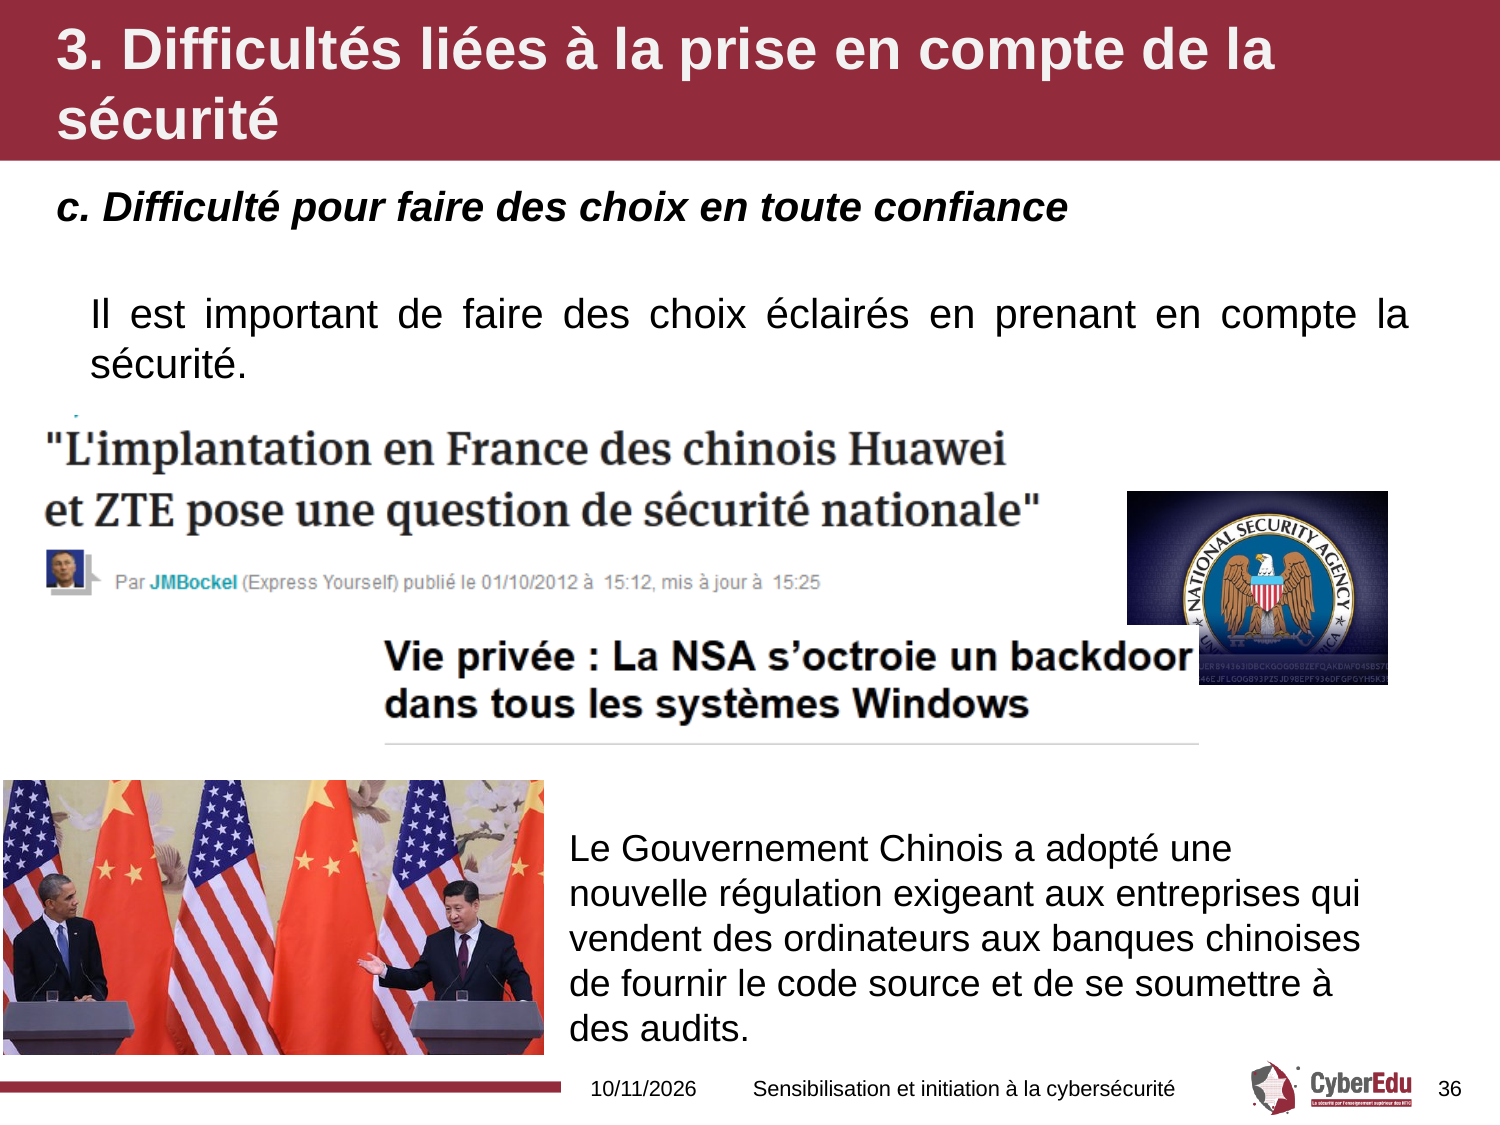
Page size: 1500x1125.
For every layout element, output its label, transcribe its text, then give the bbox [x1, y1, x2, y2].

list Il est important de faire des choix éclairés en prenant en compte la sécurité. [75, 278, 1425, 1035]
picture [371, 491, 1388, 745]
title 3. Difficultés liées à la prise en compte de la sécurité [41, 1, 1471, 161]
picture [1246, 1060, 1412, 1115]
list c. Difficulté pour faire des choix en toute confiance [41, 172, 1471, 268]
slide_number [561, 1057, 727, 1118]
picture [31, 415, 1049, 606]
text_box Le Gouvernement Chinois a adopté une nouvelle régulation exigeant aux entreprises qui vendent des ordinateurs aux banques chinoises de fournir le code source et de se soumettre à des audits. [554, 816, 1388, 1056]
slide_number 36 [1423, 1057, 1495, 1118]
picture [3, 780, 544, 1055]
footer Sensibilisation et initiation à la cybersécurité [738, 1057, 1236, 1118]
